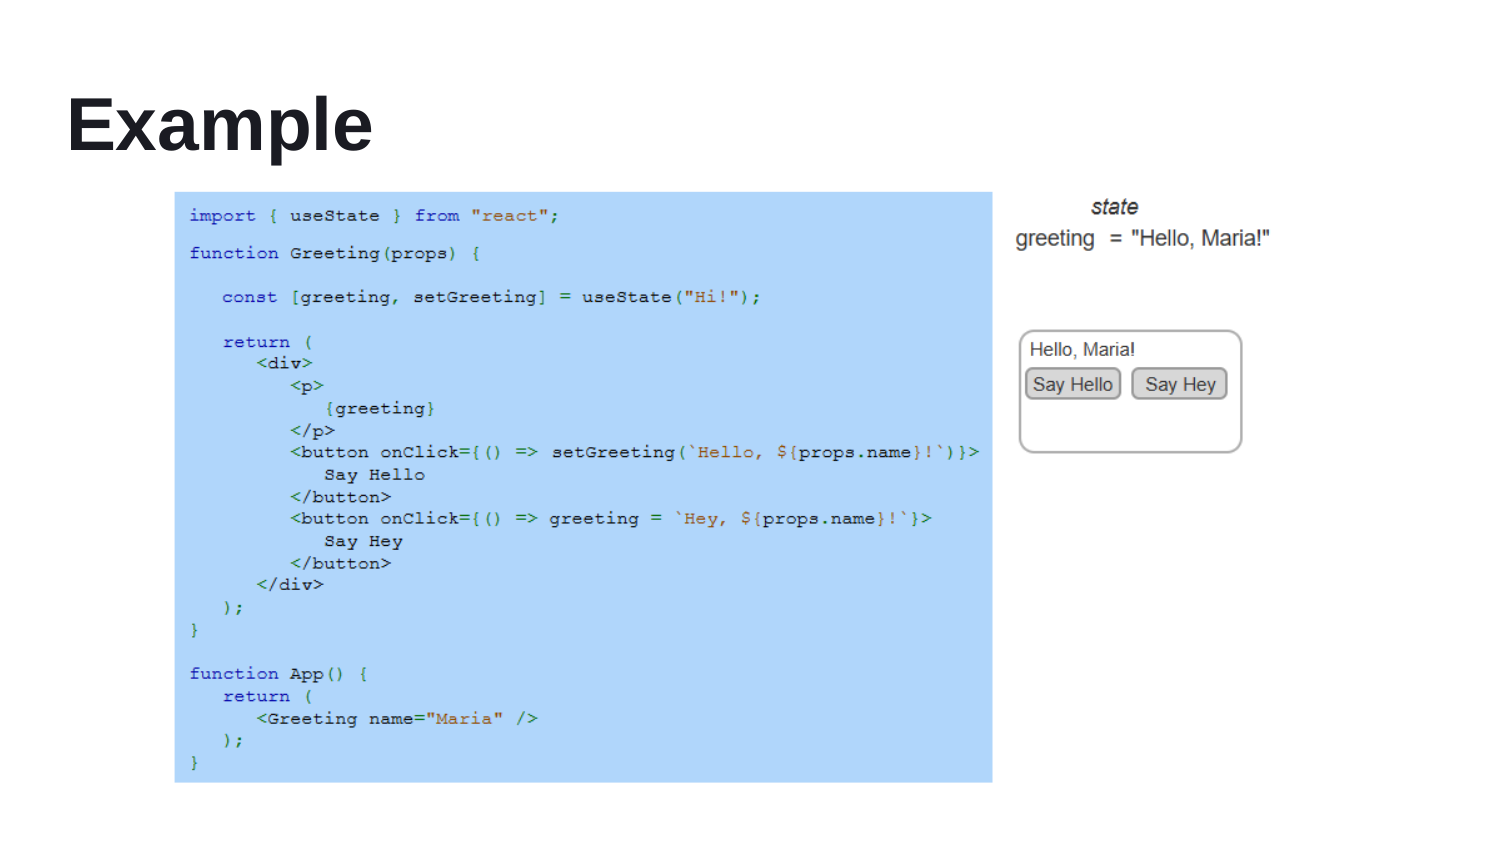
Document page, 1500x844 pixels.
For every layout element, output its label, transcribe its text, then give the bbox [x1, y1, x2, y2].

picture [160, 177, 1284, 795]
title Example [51, 72, 1449, 167]
